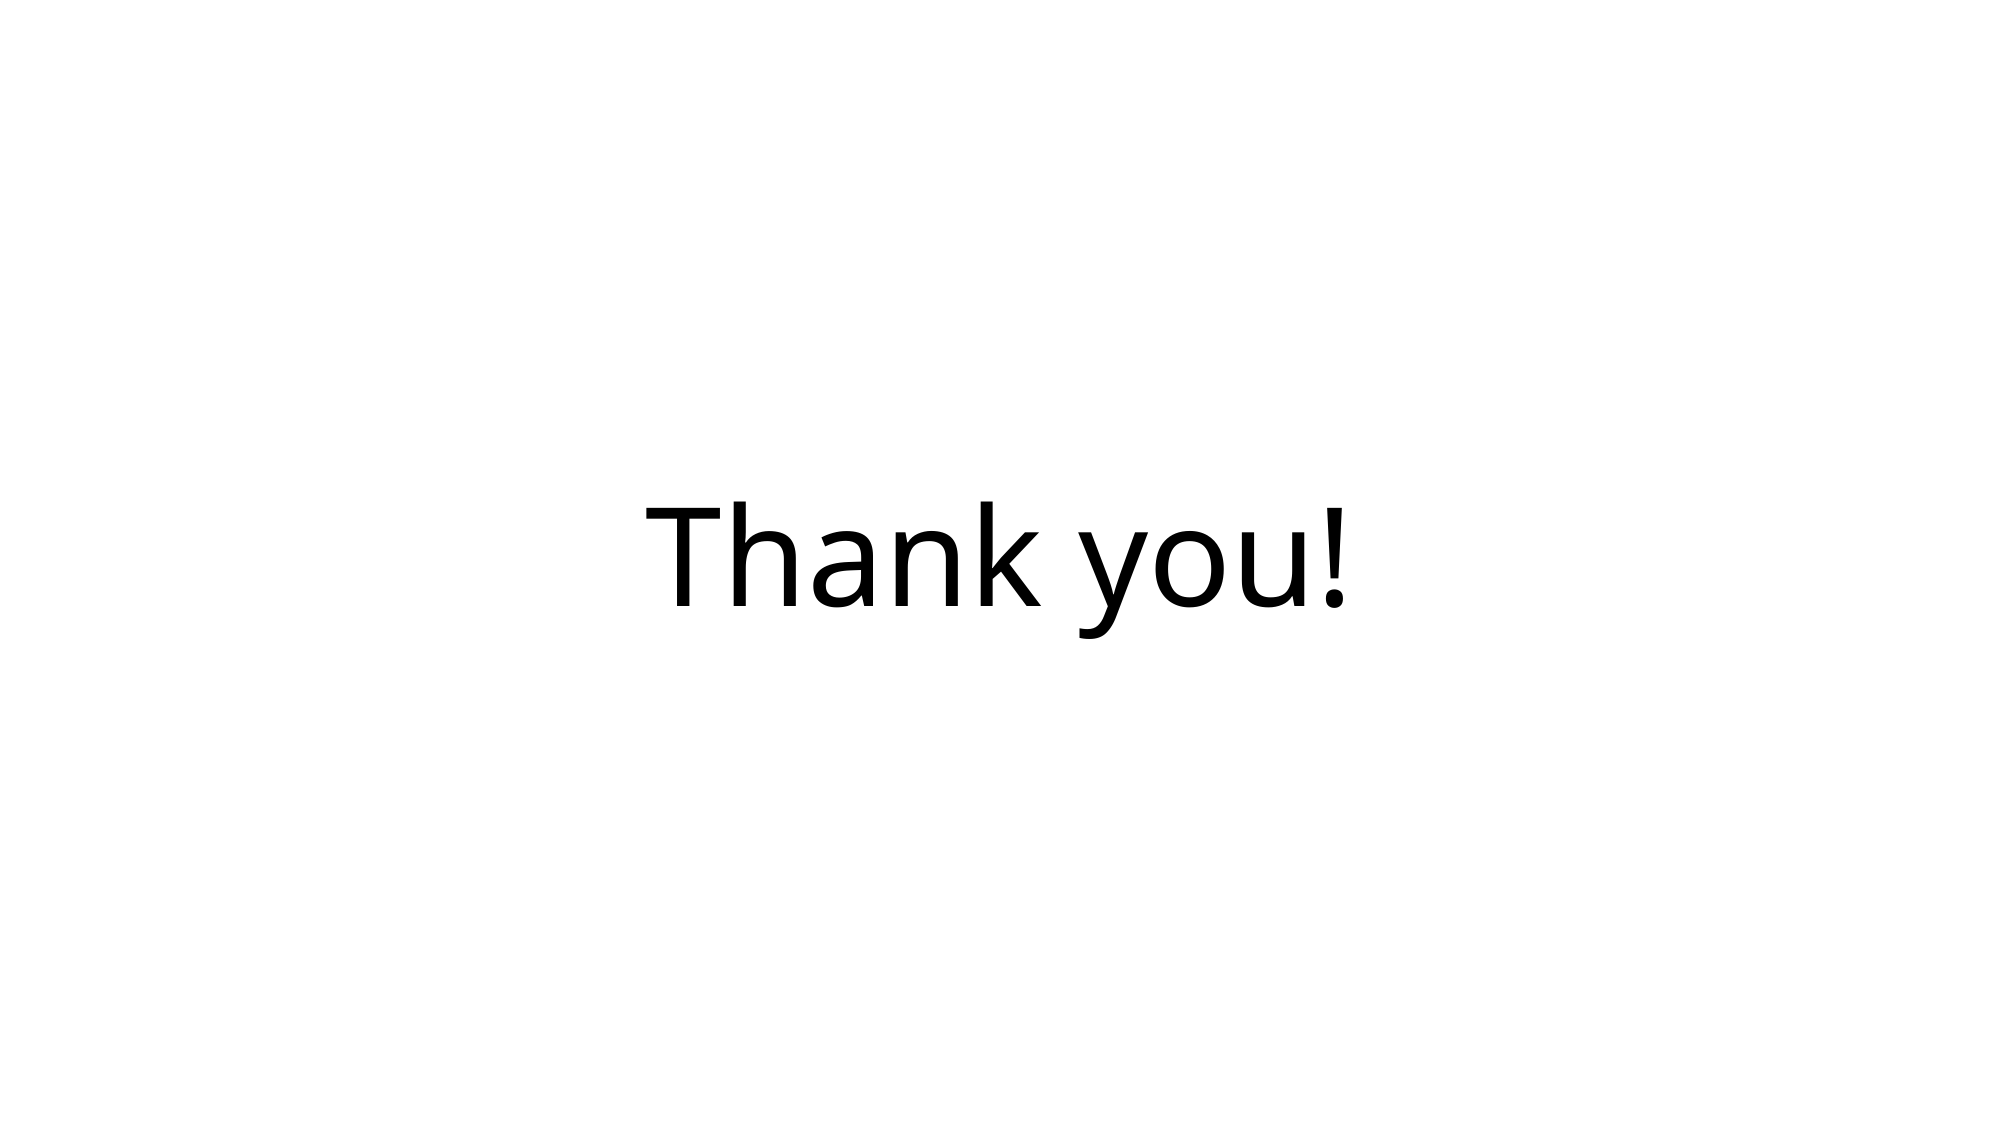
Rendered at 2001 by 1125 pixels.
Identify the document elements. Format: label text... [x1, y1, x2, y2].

title Thank you! [137, 453, 1863, 672]
